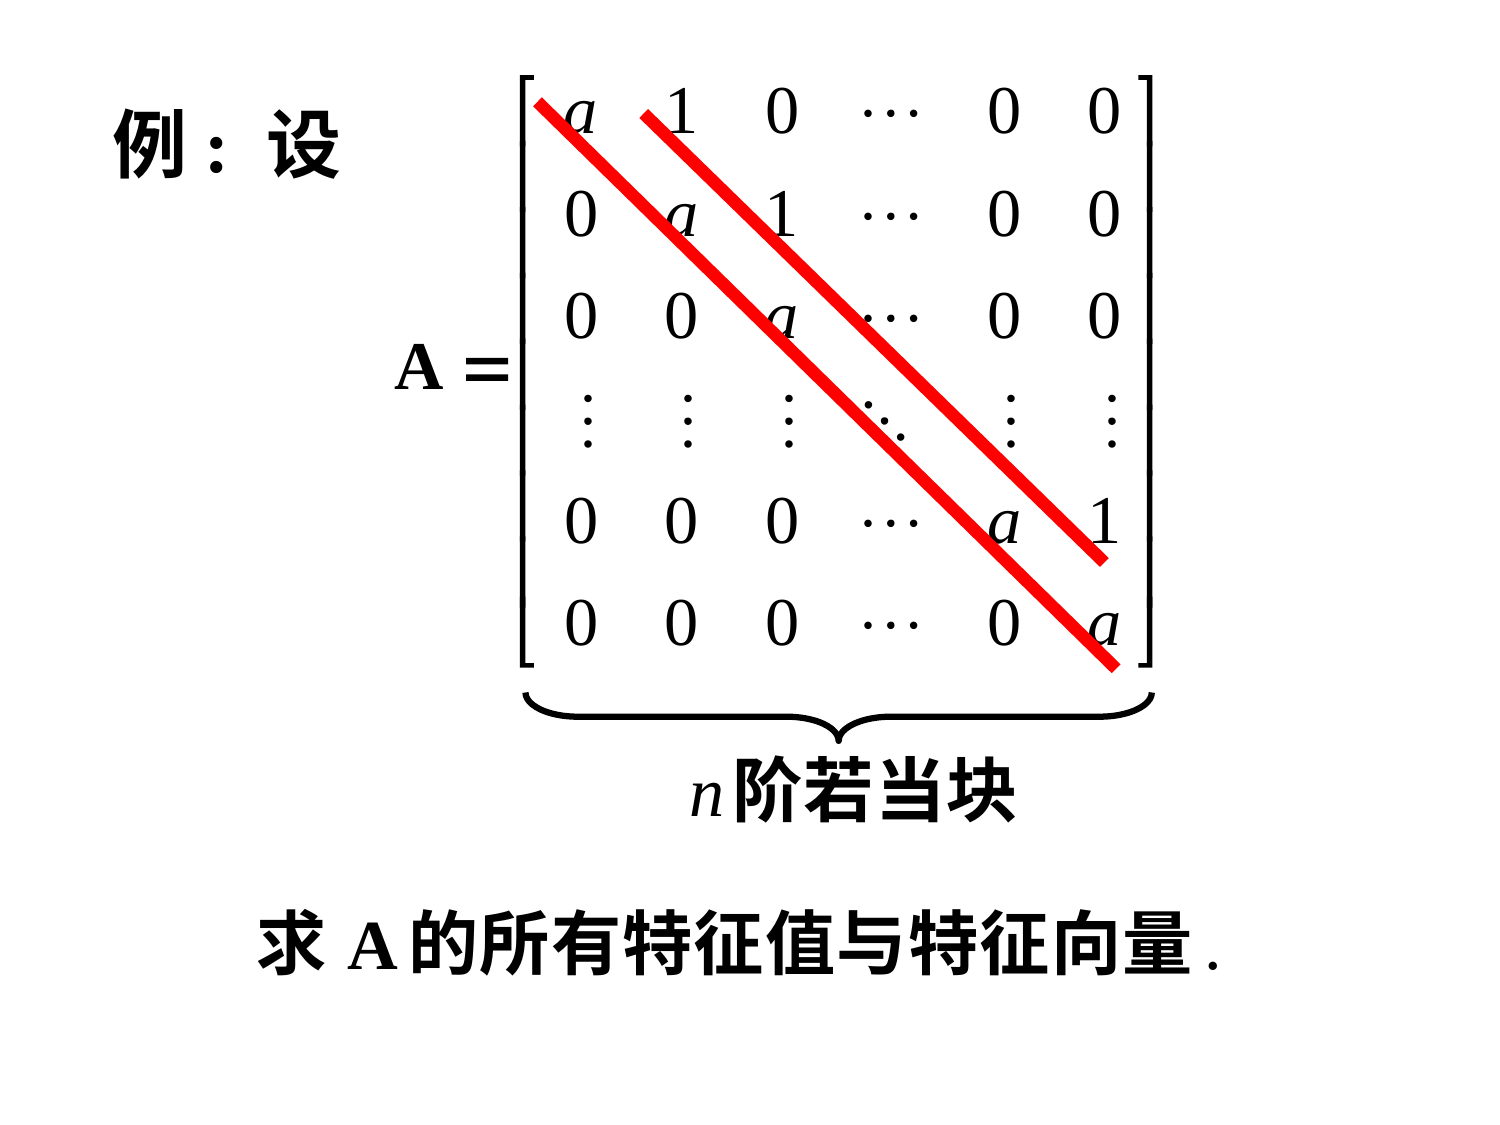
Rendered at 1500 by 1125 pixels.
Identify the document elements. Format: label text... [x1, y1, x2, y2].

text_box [253, 904, 1232, 999]
text_box [525, 692, 1152, 741]
text_box 例: 设 [88, 90, 366, 196]
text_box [678, 751, 1031, 846]
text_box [384, 66, 1188, 677]
